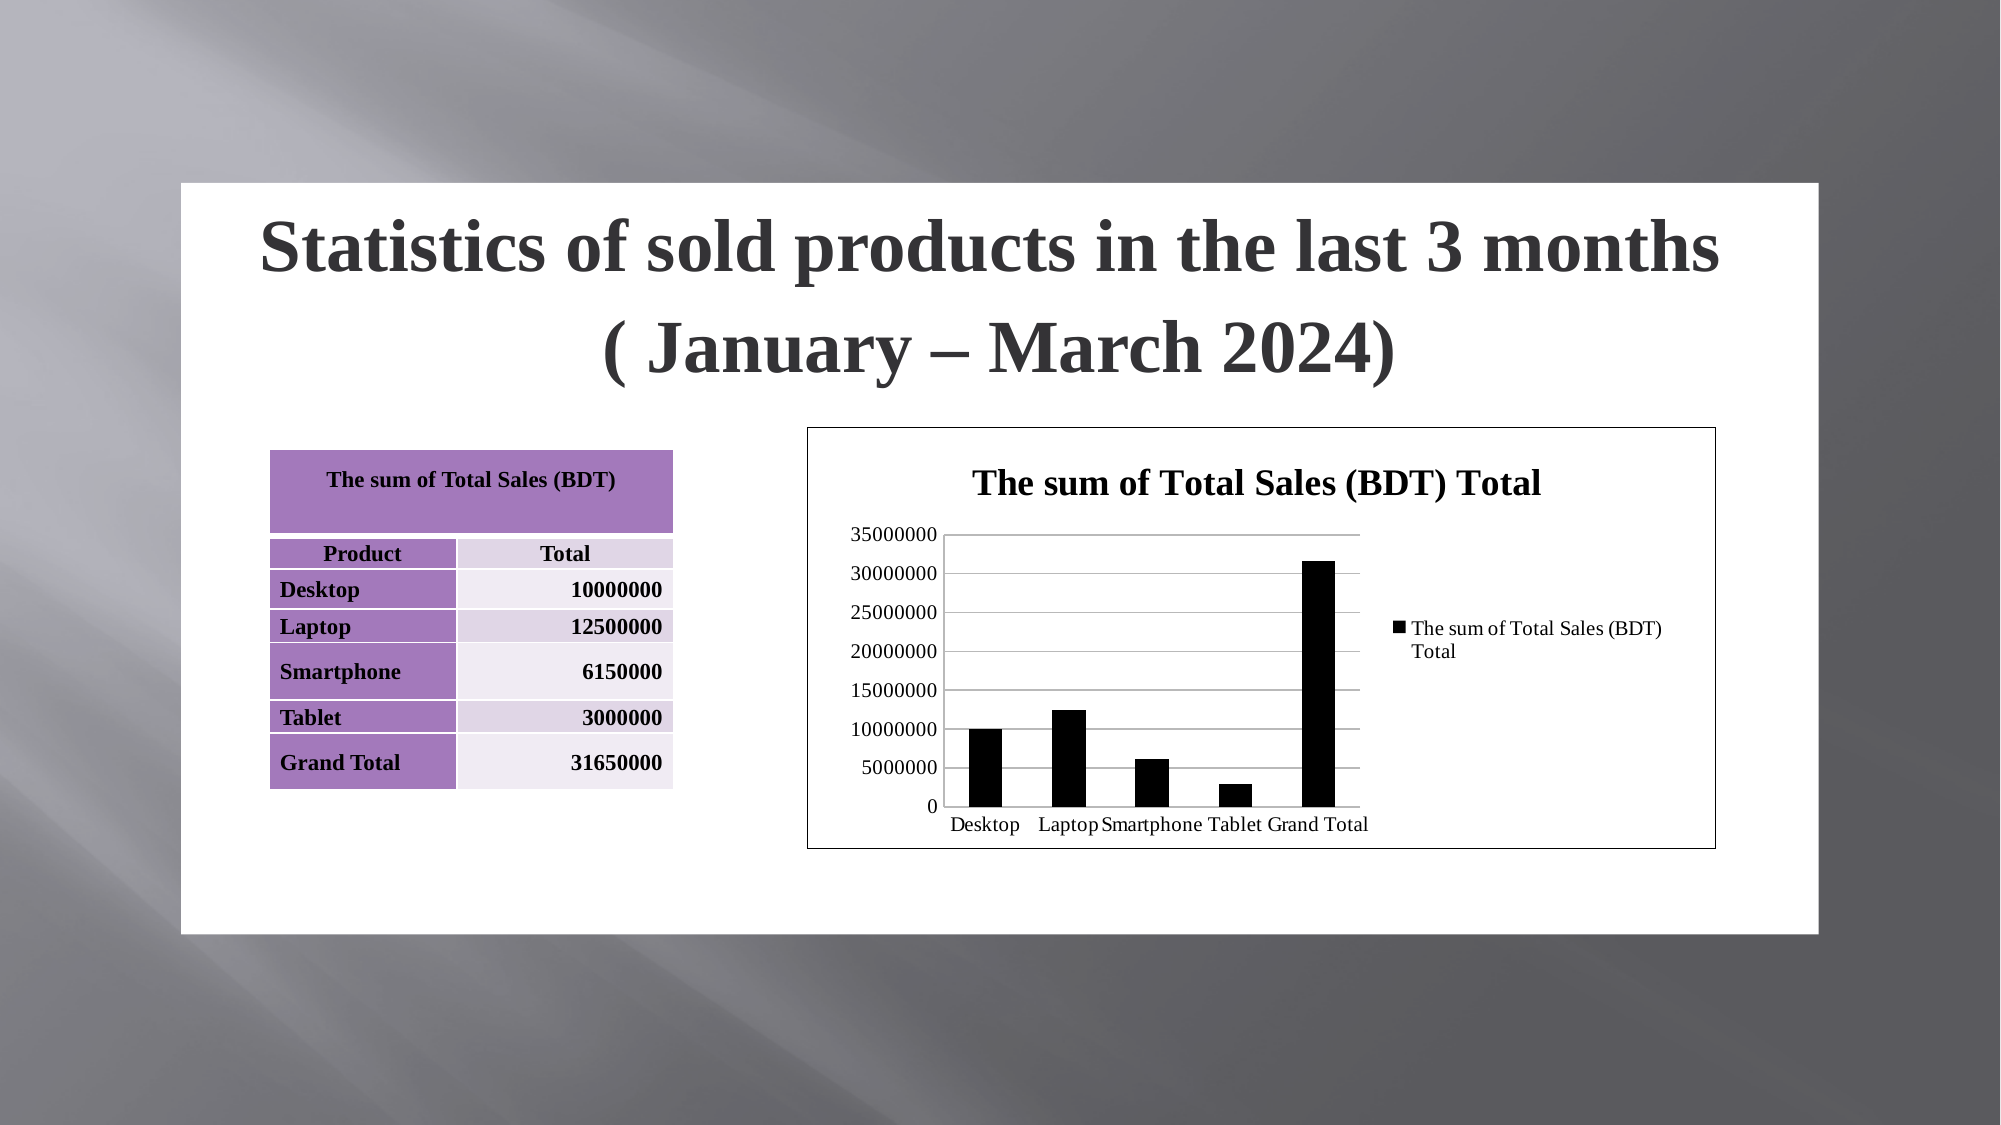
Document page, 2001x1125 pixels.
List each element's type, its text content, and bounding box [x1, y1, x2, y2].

table_cell Smartphone [270, 643, 456, 699]
text_box [807, 427, 1716, 849]
table_cell 3000000 [458, 701, 673, 732]
table_cell Total [458, 539, 673, 568]
text_box Statistics of sold products in the last 3 months ( January – March 2024) [181, 182, 1819, 935]
table_cell Laptop [270, 610, 456, 642]
table_cell 6150000 [458, 643, 673, 699]
table_cell Desktop [270, 570, 456, 608]
table_cell Grand Total [270, 734, 456, 789]
table_cell 12500000 [458, 610, 673, 642]
chart [833, 435, 1681, 845]
table_cell Tablet [270, 701, 456, 732]
table_cell 10000000 [458, 570, 673, 608]
table_header The sum of Total Sales (BDT) [270, 450, 673, 533]
table_cell Product [270, 539, 456, 568]
table_cell 31650000 [458, 734, 673, 789]
